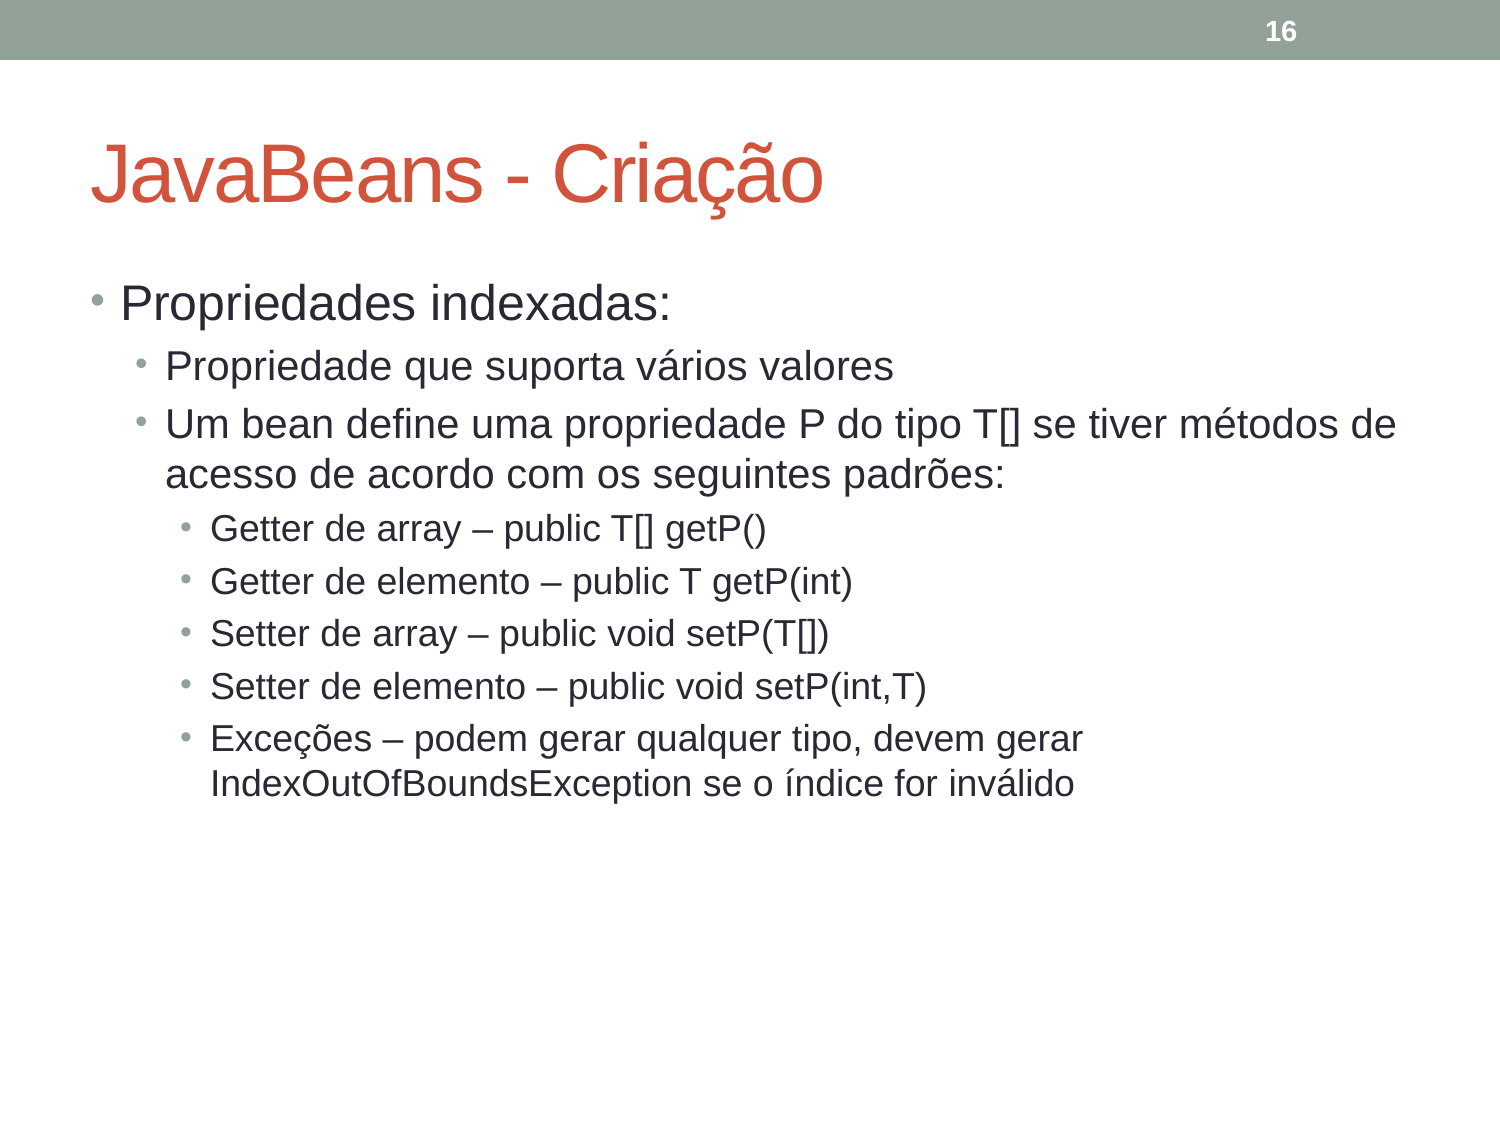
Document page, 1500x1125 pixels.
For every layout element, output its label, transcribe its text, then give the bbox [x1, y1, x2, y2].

slide_number 16 [1250, 3, 1425, 57]
list Propriedades indexadas: Propriedade que suporta vários valores Um bean define uma propriedade P do tipo T[] se tiver métodos de acesso de acordo com os seguintes padrões: Getter de array – public T[] getP() Getter de elemento – public T getP(int) Setter de array – public void setP(T[]) Setter de elemento – public void setP(int,T) Exceções – podem gerar qualquer tipo, devem gerar IndexOutOfBoundsException se o índice for inválido [75, 262, 1425, 1063]
title JavaBeans - Criação [75, 87, 1425, 250]
